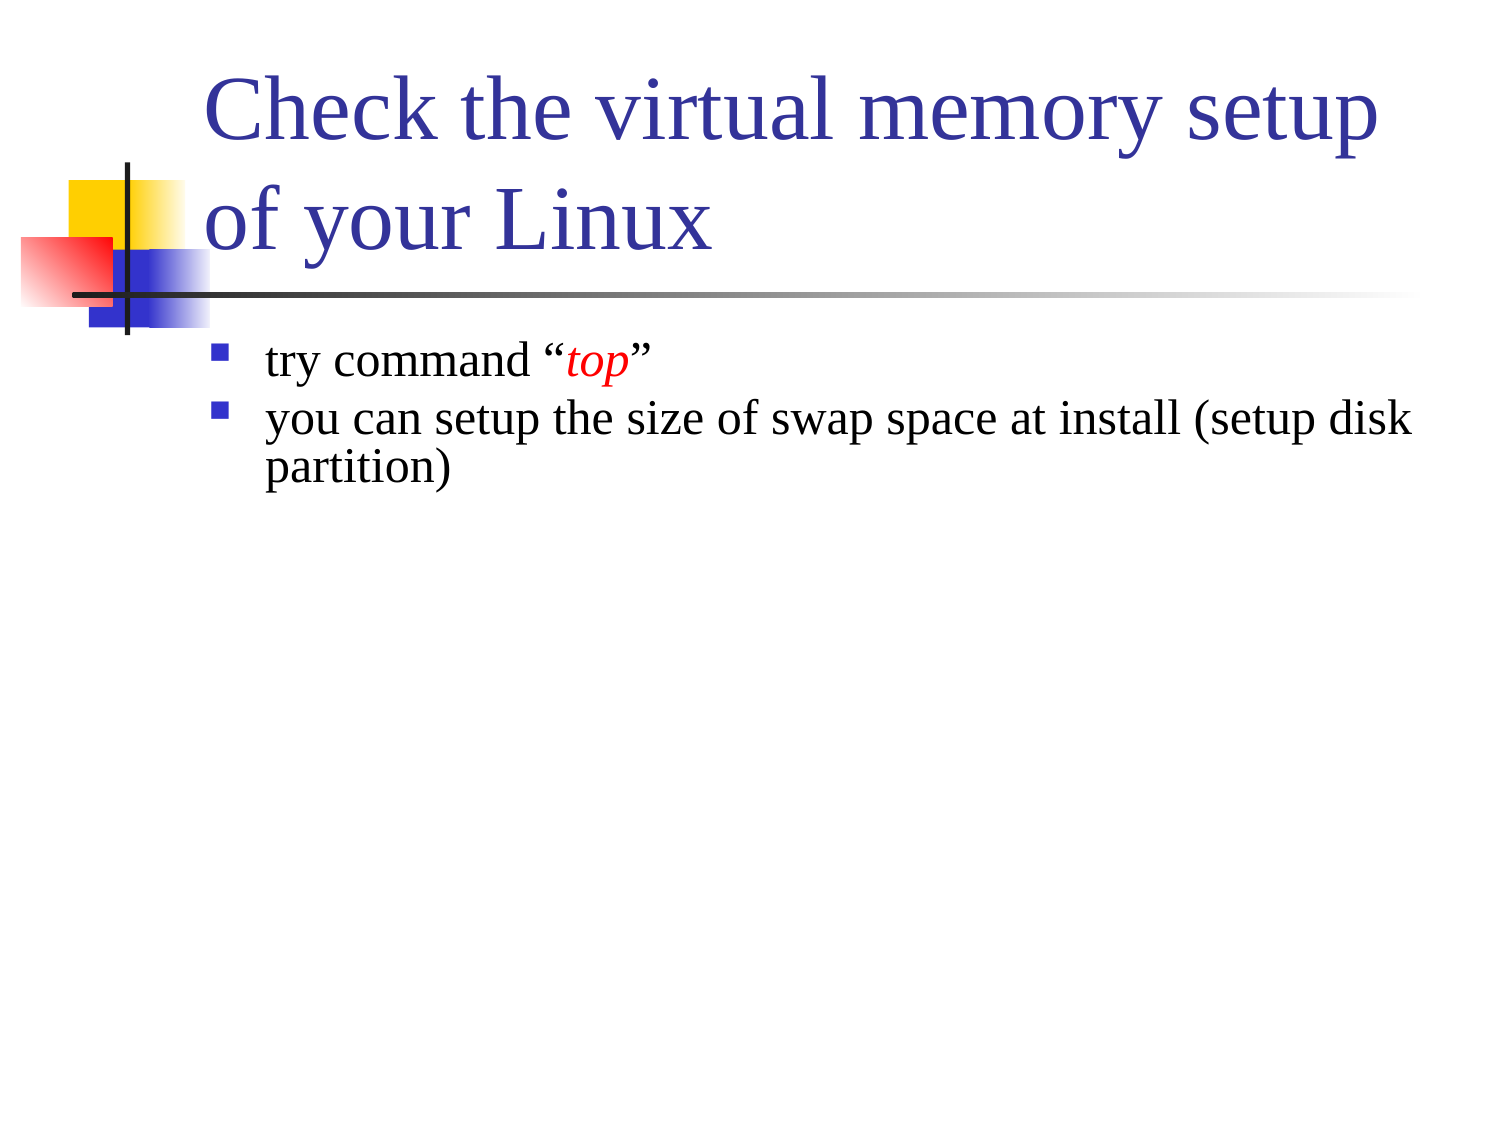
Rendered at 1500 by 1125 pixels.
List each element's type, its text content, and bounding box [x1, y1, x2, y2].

title Check the virtual memory setup of your Linux [188, 35, 1468, 275]
list try command “top” you can setup the size of swap space at install (setup disk partition) [193, 331, 1459, 516]
